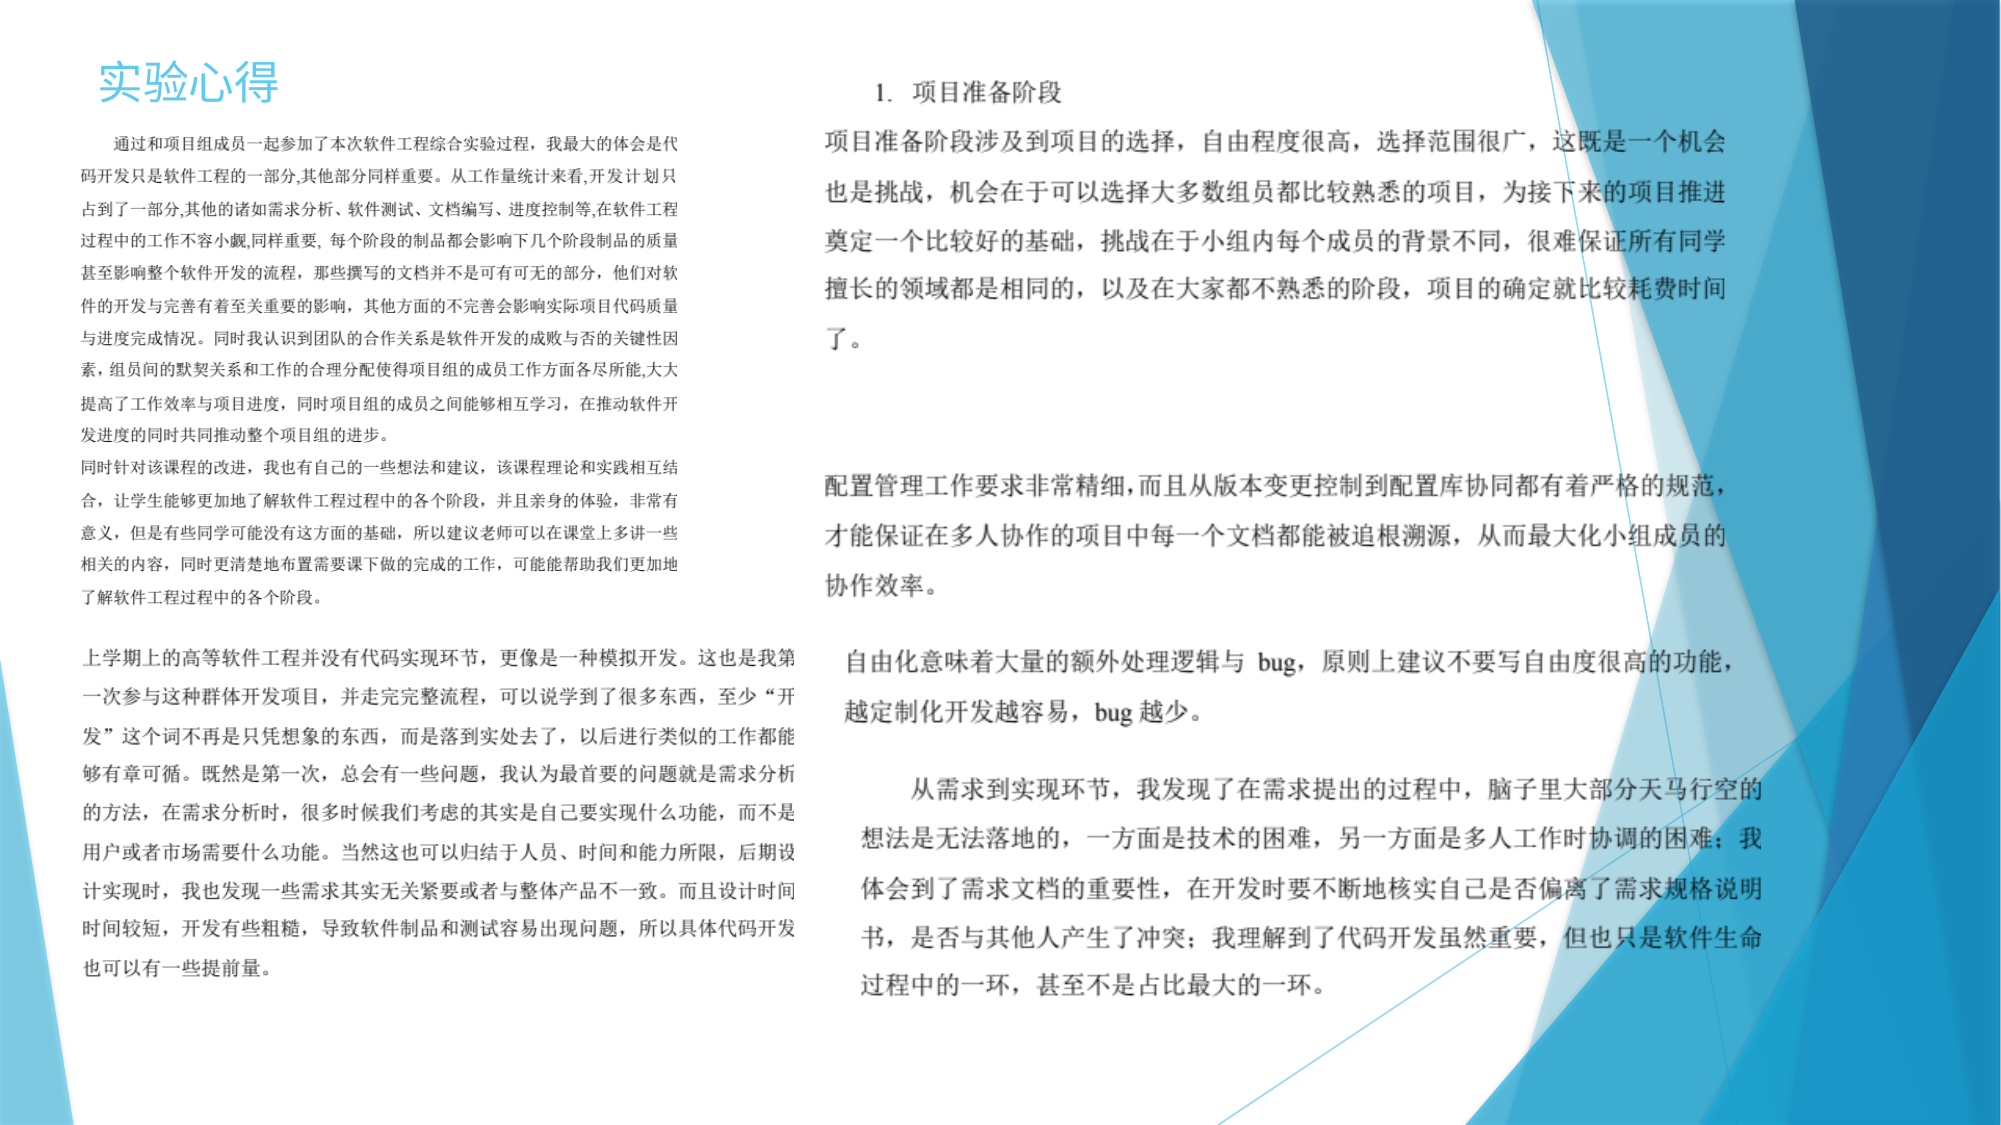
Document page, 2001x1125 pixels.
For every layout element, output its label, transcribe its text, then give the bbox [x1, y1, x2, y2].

picture [843, 644, 1745, 744]
picture [823, 76, 1725, 369]
picture [860, 772, 1762, 1060]
picture [80, 132, 795, 992]
picture [823, 469, 1725, 617]
title 实验心得 [82, 46, 1091, 117]
